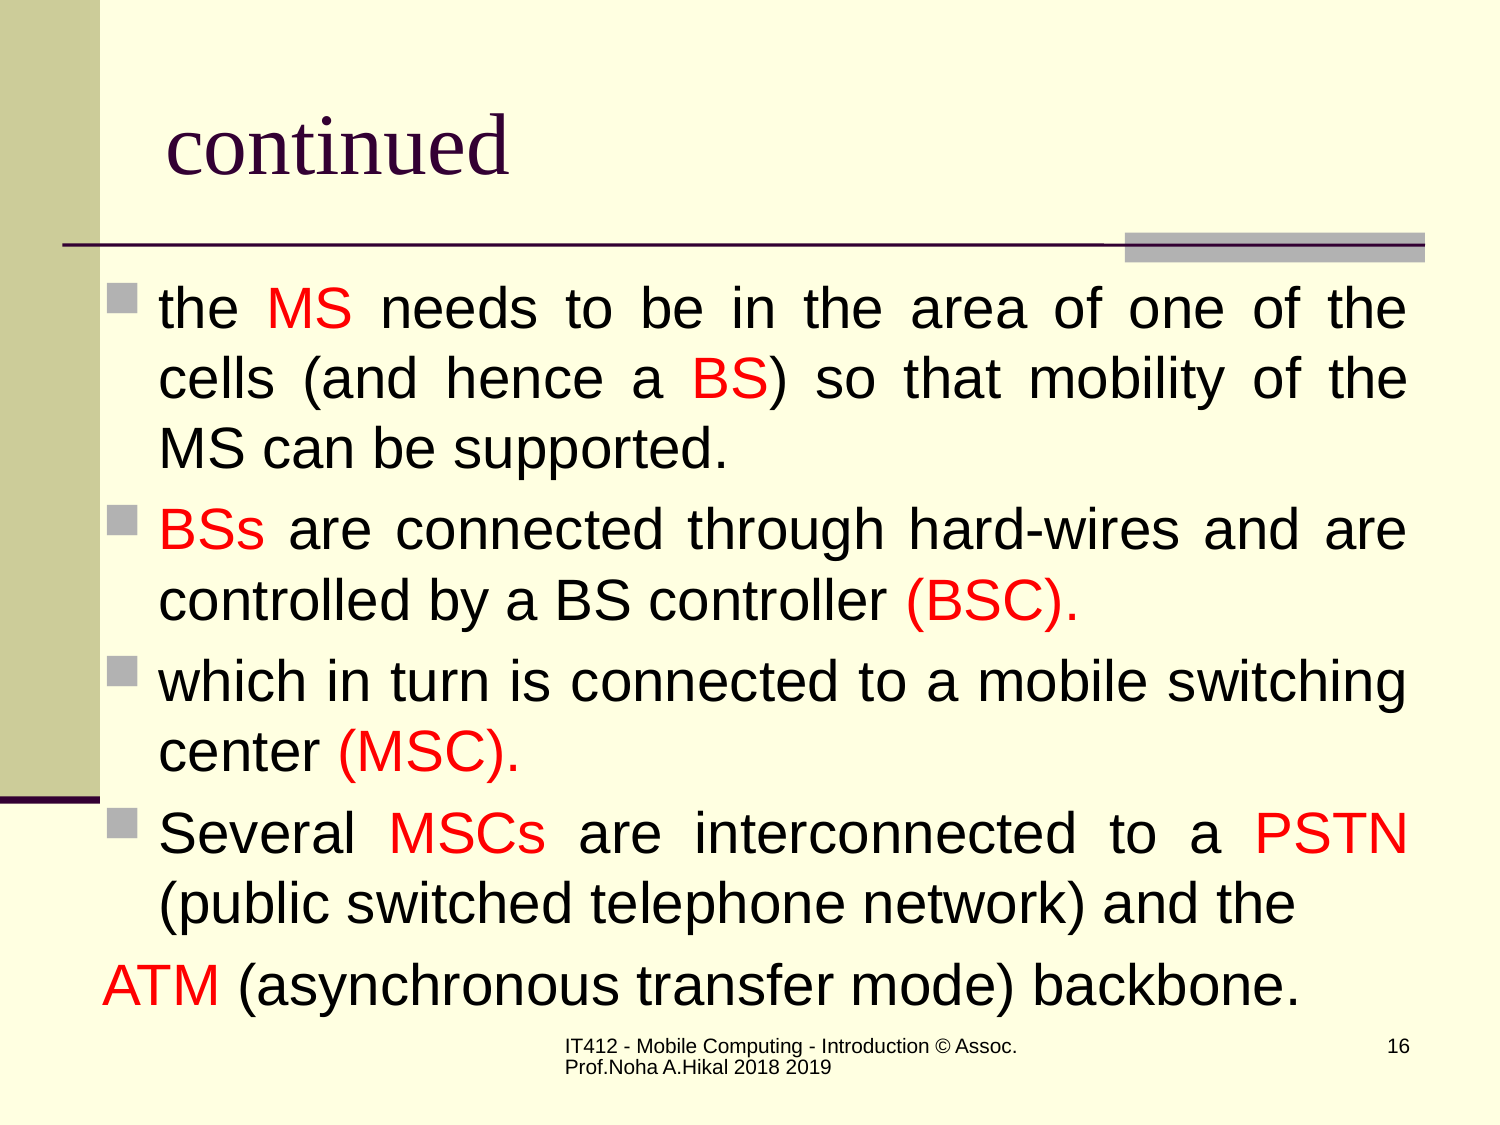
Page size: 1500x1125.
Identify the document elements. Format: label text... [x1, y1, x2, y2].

list the MS needs to be in the area of one of the cells (and hence a BS) so that mobility of the MS can be supported. BSs are connected through hard-wires and are controlled by a BS controller (BSC). which in turn is connected to a mobile switching center (MSC). Several MSCs are interconnected to a PSTN (public switched telephone network) and the ATM (asynchronous transfer mode) backbone. [87, 262, 1425, 1006]
footer IT412 - Mobile Computing - Introduction © Assoc.Prof.Noha A.Hikal 2018 2019 [549, 1025, 1038, 1100]
title continued [150, 45, 1425, 234]
slide_number 16 [1112, 1025, 1425, 1100]
